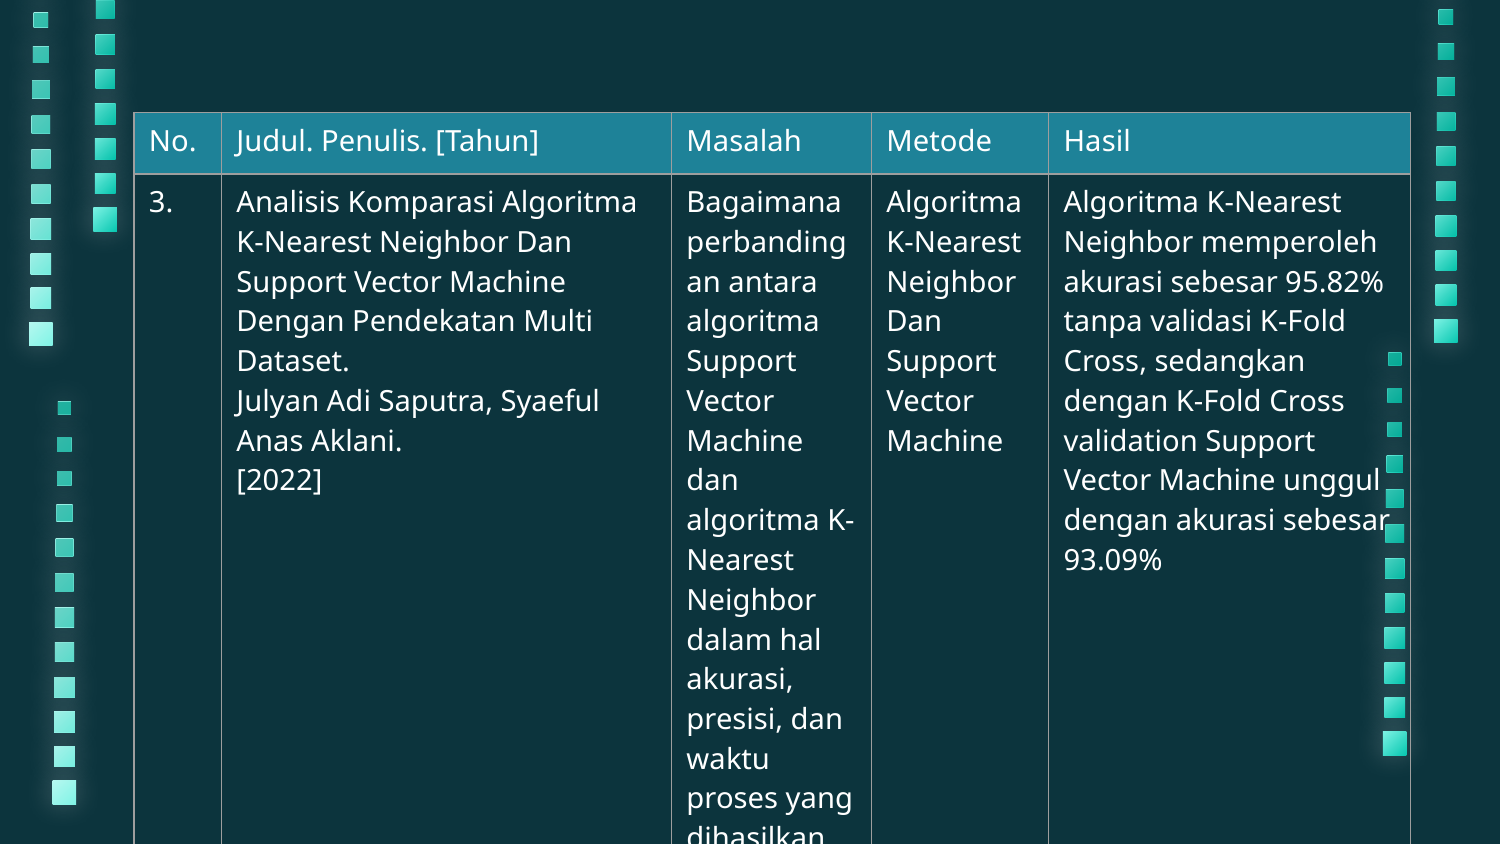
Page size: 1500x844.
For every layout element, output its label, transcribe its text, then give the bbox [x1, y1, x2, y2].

table_cell Algoritma K-Nearest Neighbor memperoleh akurasi sebesar 95.82% tanpa validasi K-Fold Cross, sedangkan dengan K-Fold Cross validation Support Vector Machine unggul dengan akurasi sebesar 93.09% [1049, 175, 1410, 844]
table_header No. [135, 113, 221, 173]
table_cell Bagaimana perbandingan antara algoritma Support Vector Machine dan algoritma K-Nearest Neighbor dalam hal akurasi, presisi, dan waktu proses yang dihasilkan dalam klasifikasi [672, 175, 871, 844]
table_header Metode [872, 113, 1048, 173]
table_header Judul. Penulis. [Tahun] [222, 113, 671, 173]
table_cell Analisis Komparasi Algoritma K-Nearest Neighbor Dan Support Vector Machine Dengan Pendekatan Multi Dataset. Julyan Adi Saputra, Syaeful Anas Aklani. [2022] [222, 175, 671, 844]
table_header Hasil [1049, 113, 1410, 173]
table_header Masalah [672, 113, 871, 173]
table_cell Algoritma K-Nearest Neighbor Dan Support Vector Machine [872, 175, 1048, 844]
table_cell 3. [135, 175, 221, 844]
